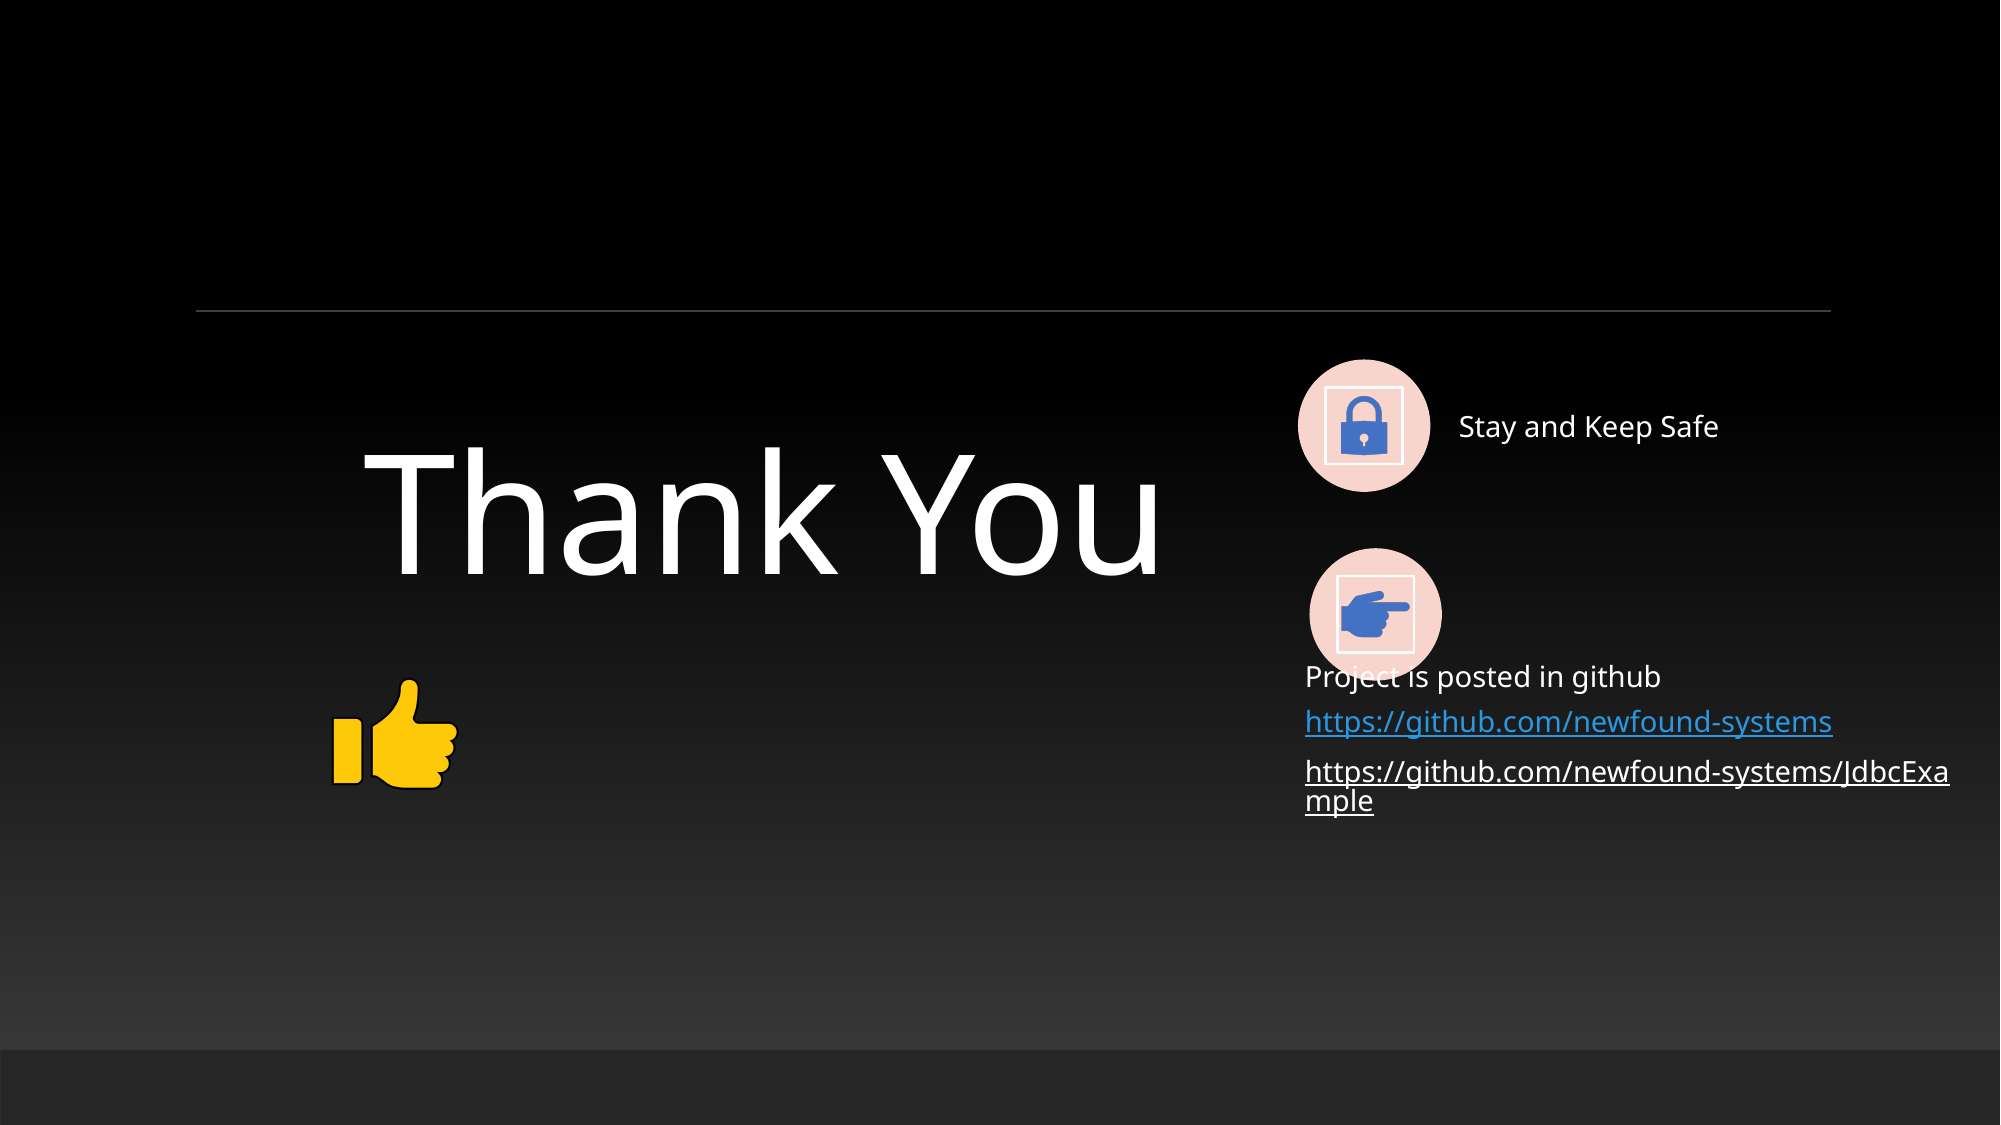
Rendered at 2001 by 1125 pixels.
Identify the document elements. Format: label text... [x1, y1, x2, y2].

picture [319, 658, 471, 810]
title Thank You [158, 105, 1185, 935]
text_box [1290, 104, 1962, 936]
